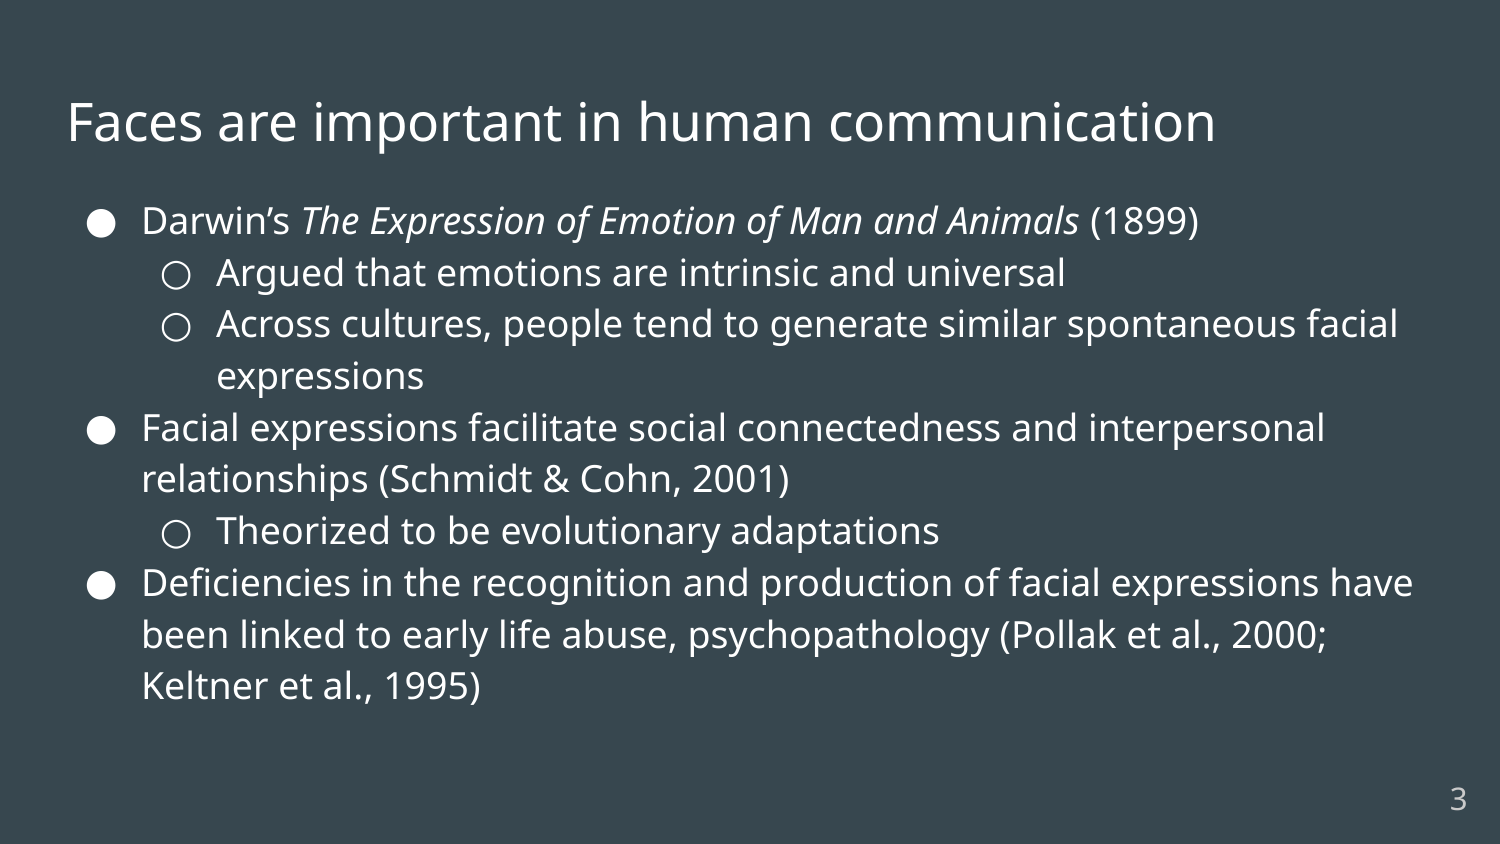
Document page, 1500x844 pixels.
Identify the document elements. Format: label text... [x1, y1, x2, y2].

slide_number ‹#› [1392, 767, 1483, 833]
title Faces are important in human communication [51, 72, 1449, 167]
list Darwin’s The Expression of Emotion of Man and Animals (1899) Argued that emotions are intrinsic and universal Across cultures, people tend to generate similar spontaneous facial expressions Facial expressions facilitate social connectedness and interpersonal relationships (Schmidt & Cohn, 2001) Theorized to be evolutionary adaptations Deficiencies in the recognition and production of facial expressions have been linked to early life abuse, psychopathology (Pollak et al., 2000; Keltner et al., 1995) [51, 175, 1449, 844]
